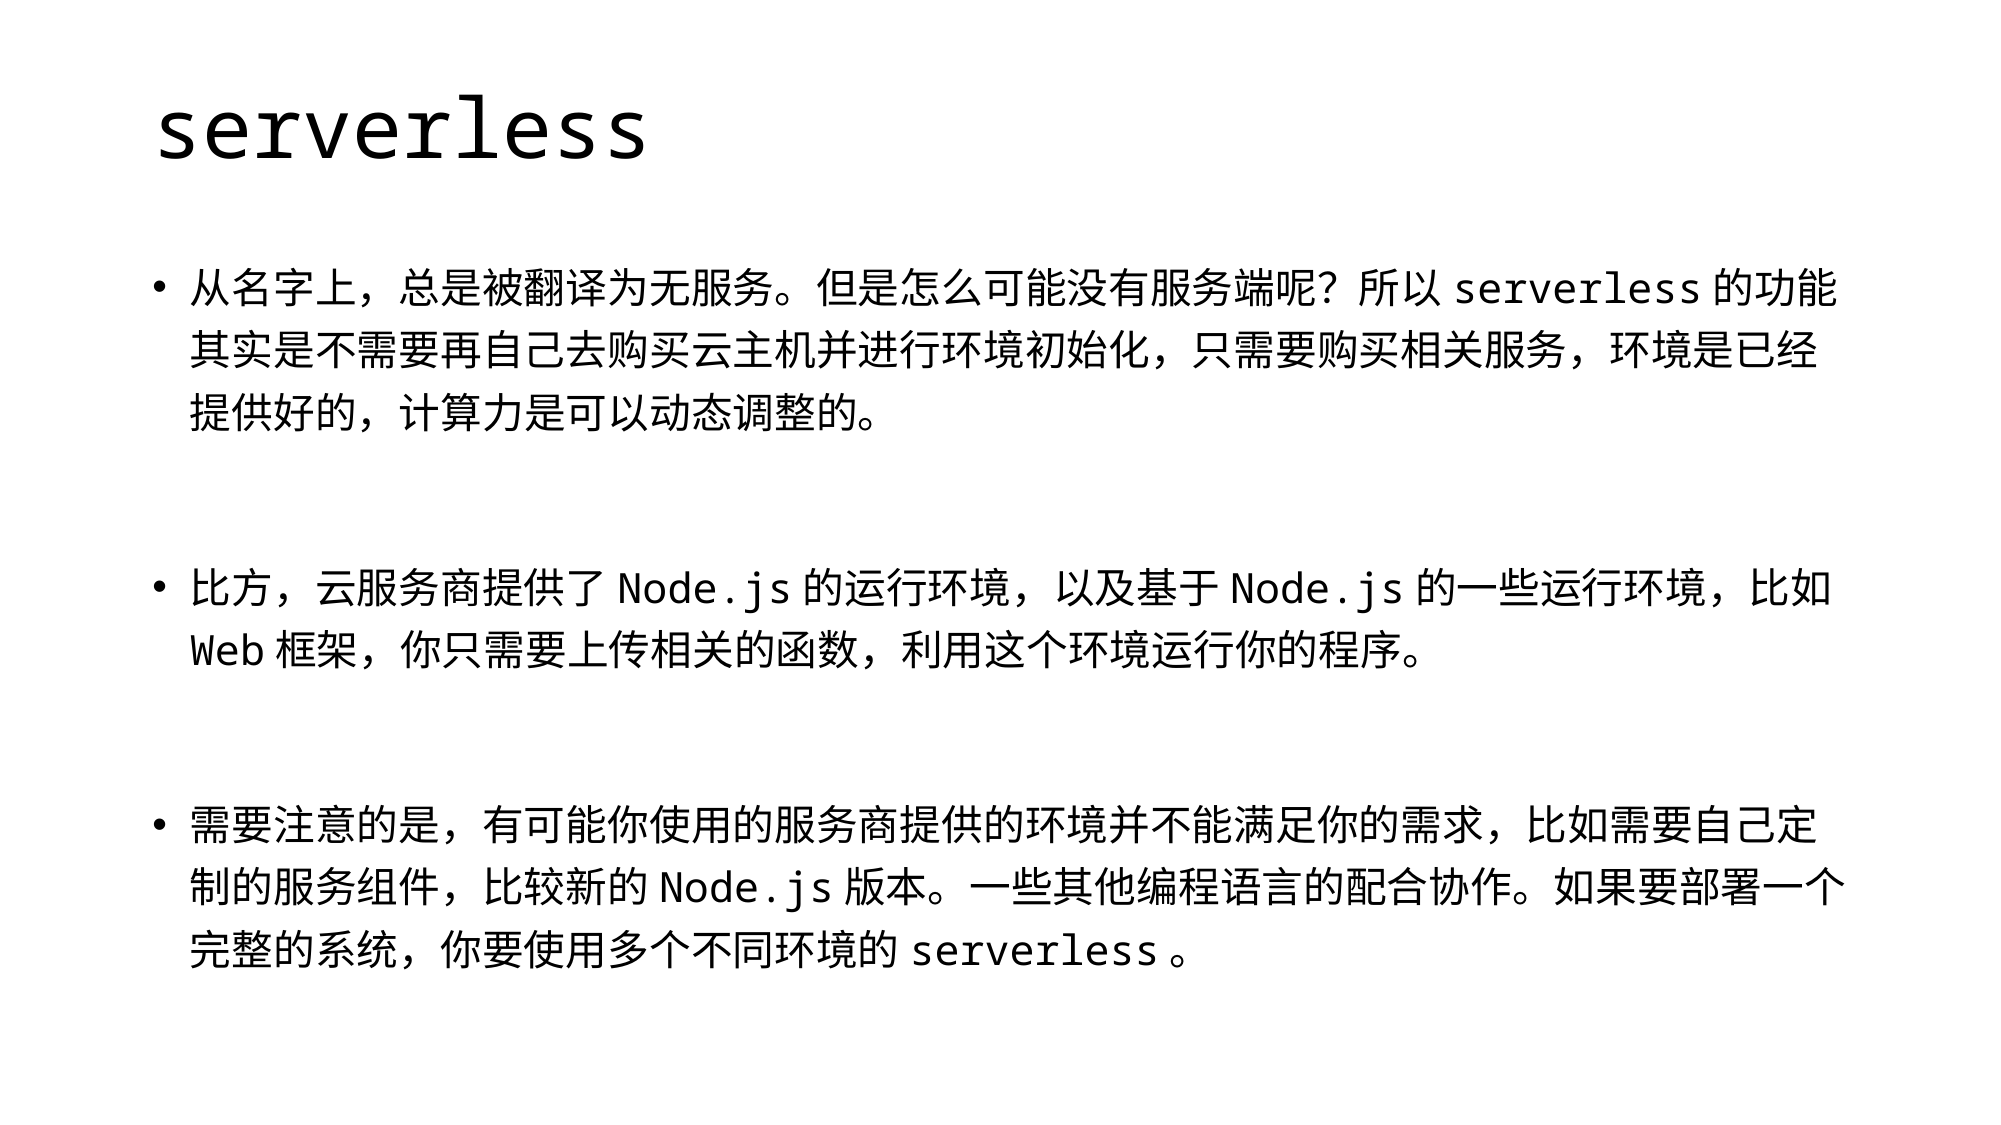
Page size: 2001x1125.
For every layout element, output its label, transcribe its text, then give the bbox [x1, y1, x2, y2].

title serverless [137, 59, 1863, 204]
list 从名字上，总是被翻译为无服务。但是怎么可能没有服务端呢？所以serverless的功能其实是不需要再自己去购买云主机并进行环境初始化，只需要购买相关服务，环境是已经提供好的，计算力是可以动态调整的。 比方，云服务商提供了Node.js的运行环境，以及基于Node.js的一些运行环境，比如Web框架，你只需要上传相关的函数，利用这个环境运行你的程序。 需要注意的是，有可能你使用的服务商提供的环境并不能满足你的需求，比如需要自己定制的服务组件，比较新的Node.js版本。一些其他编程语言的配合协作。如果要部署一个完整的系统，你要使用多个不同环境的serverless。 [137, 241, 1863, 1014]
